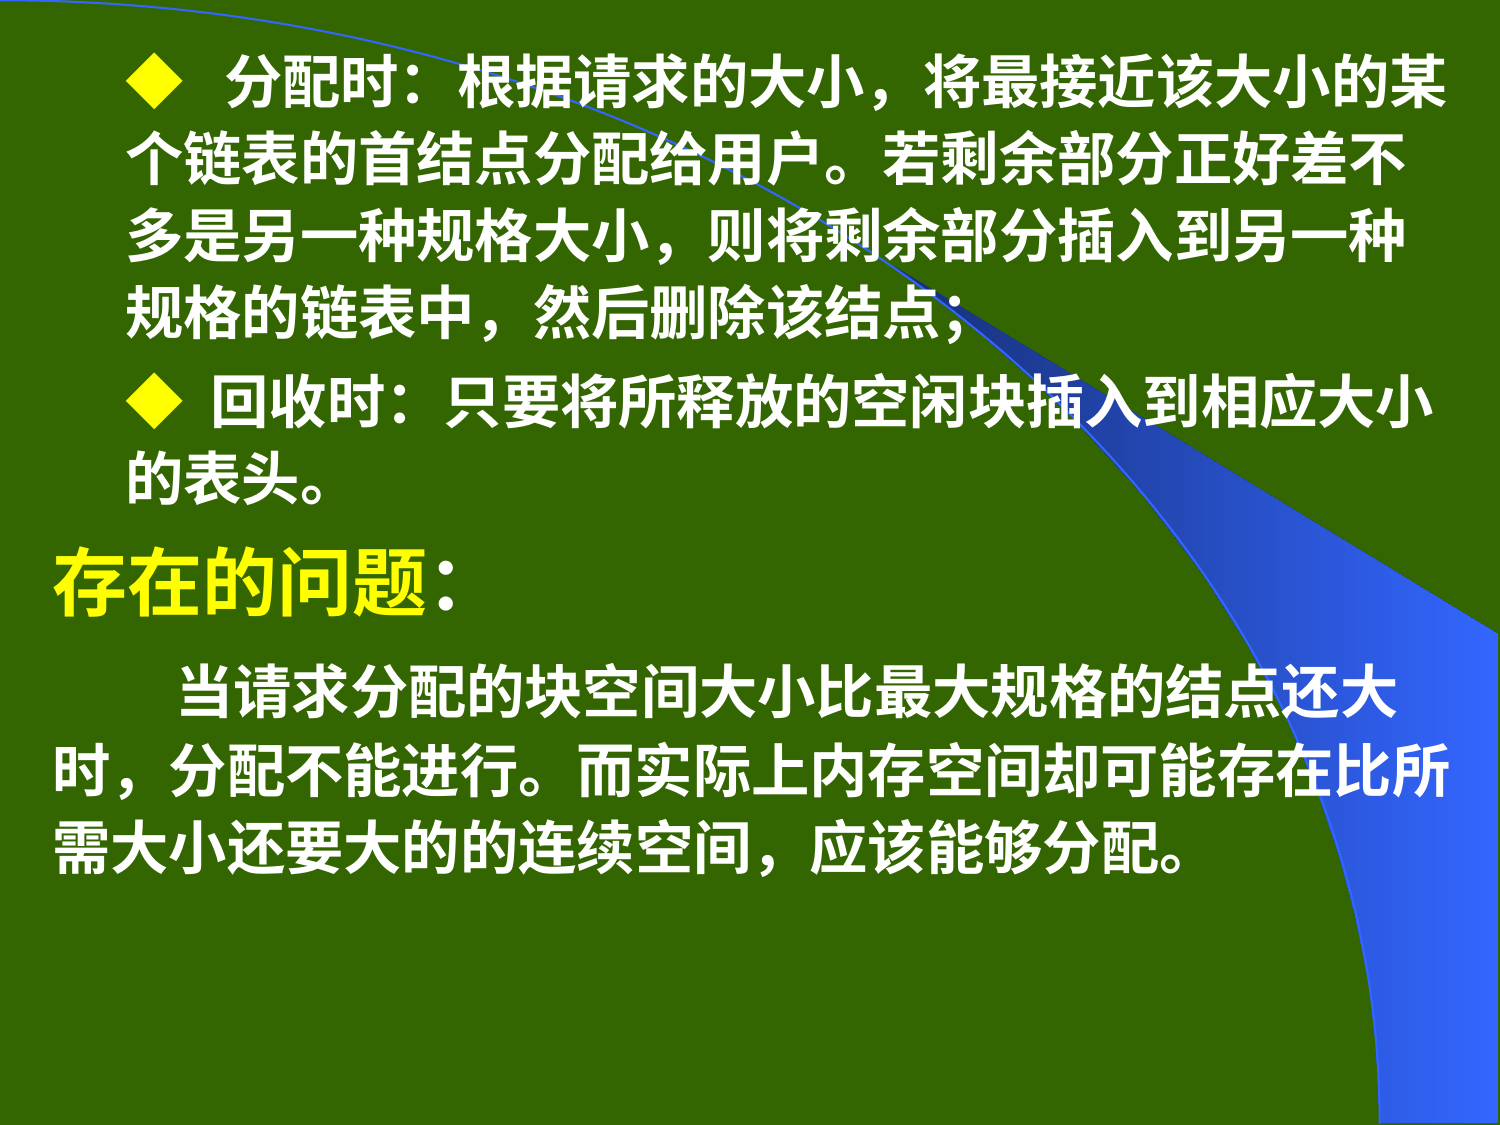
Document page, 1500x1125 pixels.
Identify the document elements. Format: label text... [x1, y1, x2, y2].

list ◆ 分配时：根据请求的大小，将最接近该大小的某个链表的首结点分配给用户。若剩余部分正好差不多是另一种规格大小，则将剩余部分插入到另一种规格的链表中，然后删除该结点； ◆ 回收时：只要将所释放的空闲块插入到相应大小的表头。 存在的问题： 当请求分配的块空间大小比最大规格的结点还大时，分配不能进行。而实际上内存空间却可能存在比所需大小还要大的的连续空间，应该能够分配。 [37, 30, 1471, 906]
